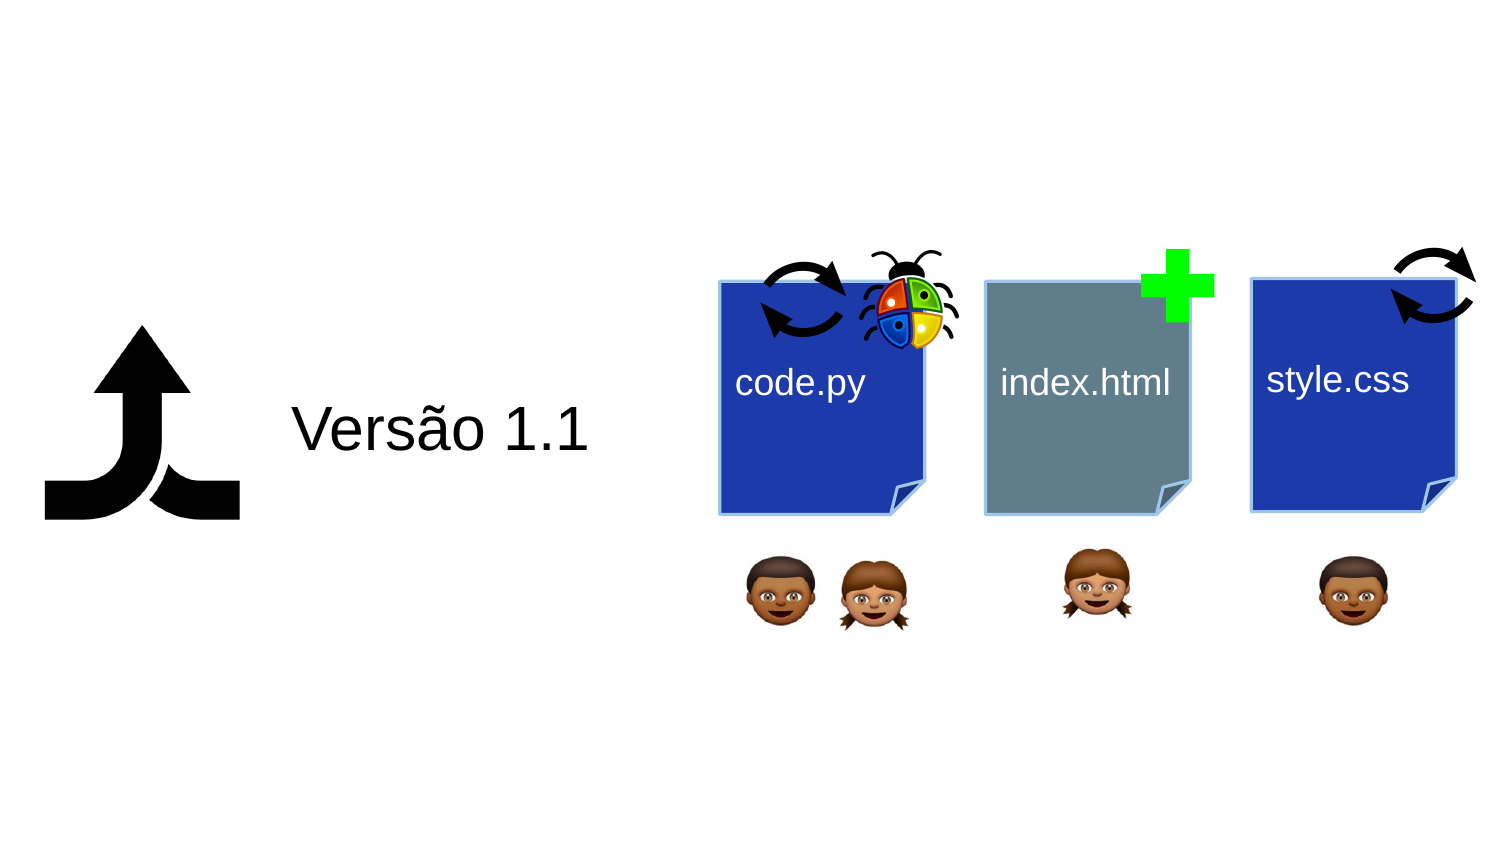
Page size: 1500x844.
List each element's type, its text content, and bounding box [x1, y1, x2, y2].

text_box code.py [719, 281, 925, 515]
picture [1048, 540, 1149, 637]
picture [1309, 538, 1398, 639]
picture [1381, 235, 1482, 336]
text_box index.html [985, 281, 1191, 515]
picture [737, 538, 926, 649]
text_box [1141, 249, 1215, 323]
text_box style.css [1251, 278, 1457, 512]
text_box Versão 1.1 [263, 372, 641, 472]
picture [24, 304, 259, 539]
picture [751, 249, 852, 350]
picture [858, 250, 960, 350]
